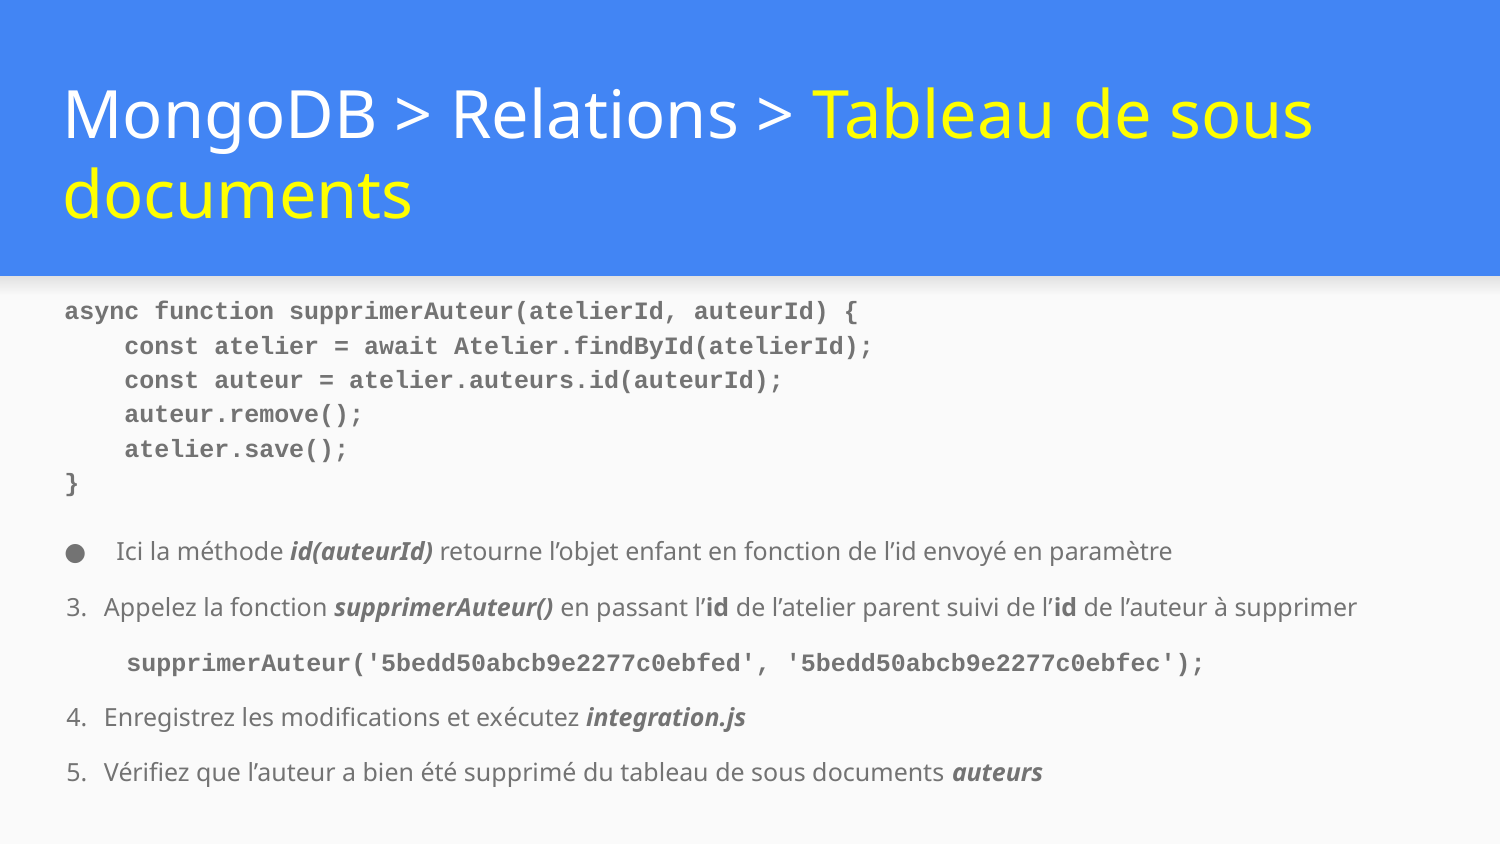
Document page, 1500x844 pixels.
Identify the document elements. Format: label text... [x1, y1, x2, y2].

list async function supprimerAuteur(atelierId, auteurId) { const atelier = await Atelier.findById(atelierId); const auteur = atelier.auteurs.id(auteurId); auteur.remove(); atelier.save(); } Ici la méthode id(auteurId) retourne l’objet enfant en fonction de l’id envoyé en paramètre Appelez la fonction supprimerAuteur() en passant l’id de l’atelier parent suivi de l’id de l’auteur à supprimer supprimerAuteur('5bedd50abcb9e2277c0ebfed', '5bedd50abcb9e2277c0ebfec'); Enregistrez les modifications et exécutez integration.js Vérifiez que l’auteur a bien été supprimé du tableau de sous documents auteurs [26, 275, 1480, 844]
title MongoDB > Relations > Tableau de sous documents [47, 121, 1471, 248]
